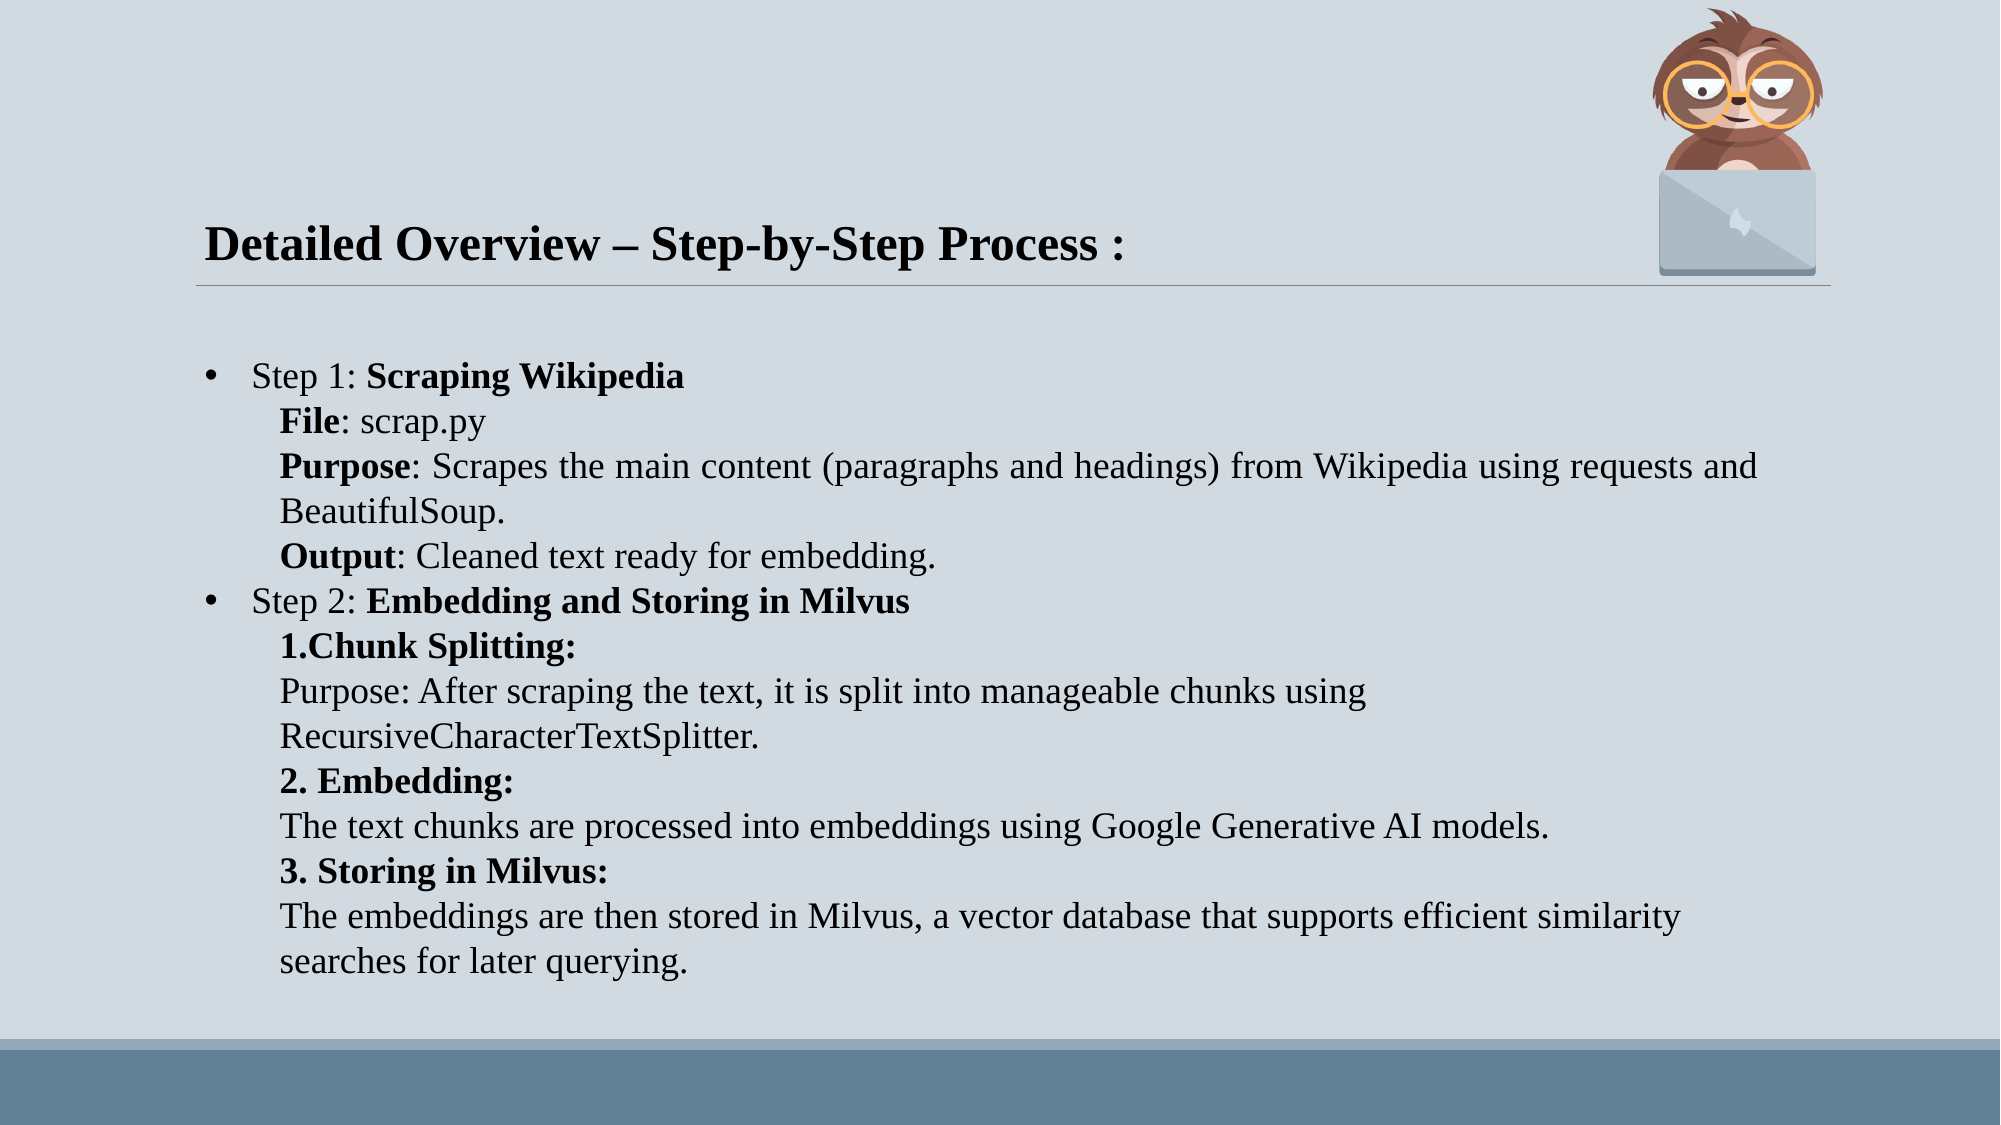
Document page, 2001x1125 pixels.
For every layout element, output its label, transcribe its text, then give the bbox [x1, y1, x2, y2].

text_box Step 1: Scraping Wikipedia File: scrap.py Purpose: Scrapes the main content (paragraphs and headings) from Wikipedia using requests and BeautifulSoup. Output: Cleaned text ready for embedding. Step 2: Embedding and Storing in Milvus 1.Chunk Splitting: Purpose: After scraping the text, it is split into manageable chunks using RecursiveCharacterTextSplitter. 2. Embedding: The text chunks are processed into embeddings using Google Generative AI models. 3. Storing in Milvus: The embeddings are then stored in Milvus, a vector database that supports efficient similarity searches for later querying. [189, 344, 1775, 1034]
picture [1600, 5, 1875, 280]
text_box Detailed Overview – Step-by-Step Process : [189, 203, 1158, 279]
